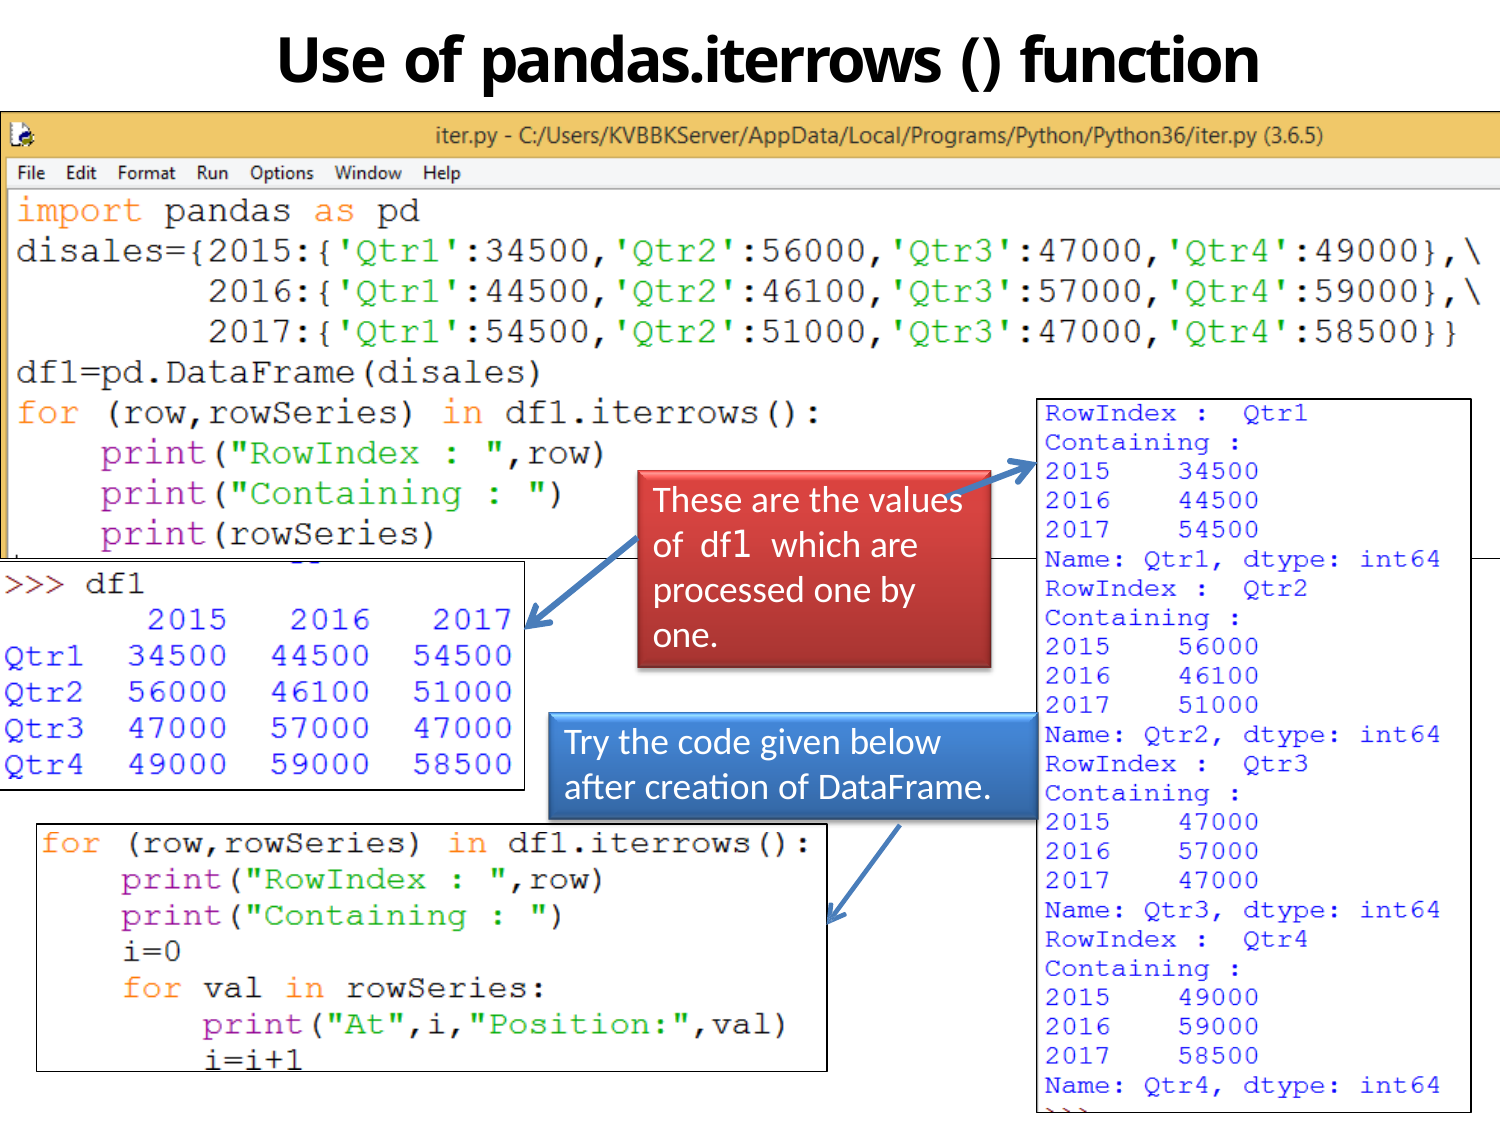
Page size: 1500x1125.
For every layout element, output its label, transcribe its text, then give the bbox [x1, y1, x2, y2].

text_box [0, 110, 1500, 1114]
title Use of pandas.iterrows () function [70, 18, 1417, 109]
